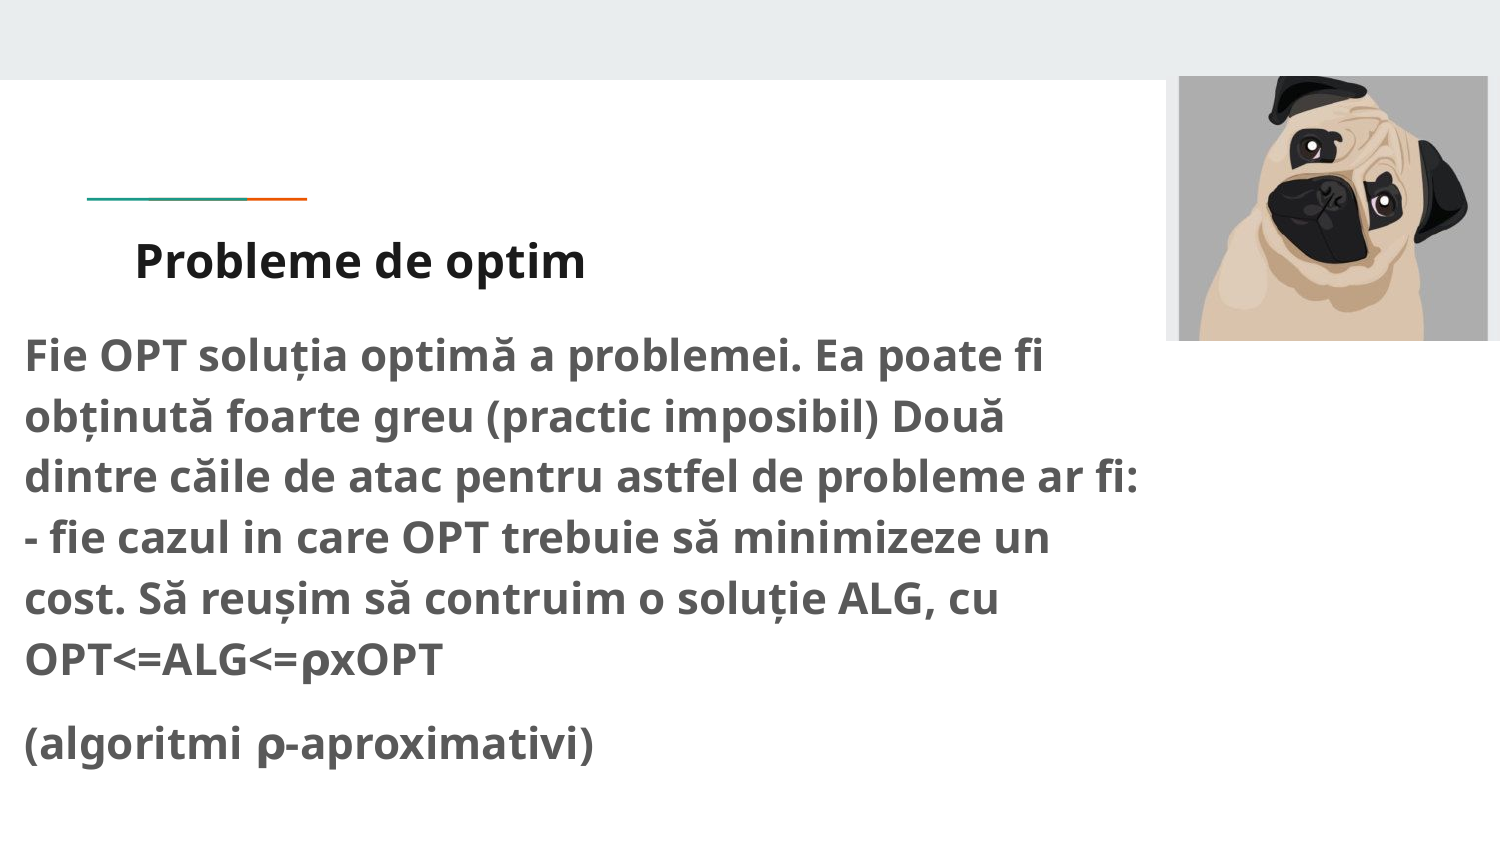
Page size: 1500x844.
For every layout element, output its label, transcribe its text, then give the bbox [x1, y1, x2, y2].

list Fie OPT soluția optimă a problemei. Ea poate fi obținută foarte greu (practic imposibil) Două dintre căile de atac pentru astfel de probleme ar fi: - fie cazul in care OPT trebuie să minimizeze un cost. Să reușim să contruim o soluție ALG, cu OPT<=ALG<=⍴xOPT (algoritmi ⍴-aproximativi) [9, 304, 1167, 791]
title Probleme de optim [119, 216, 1161, 304]
picture [1166, 75, 1500, 342]
